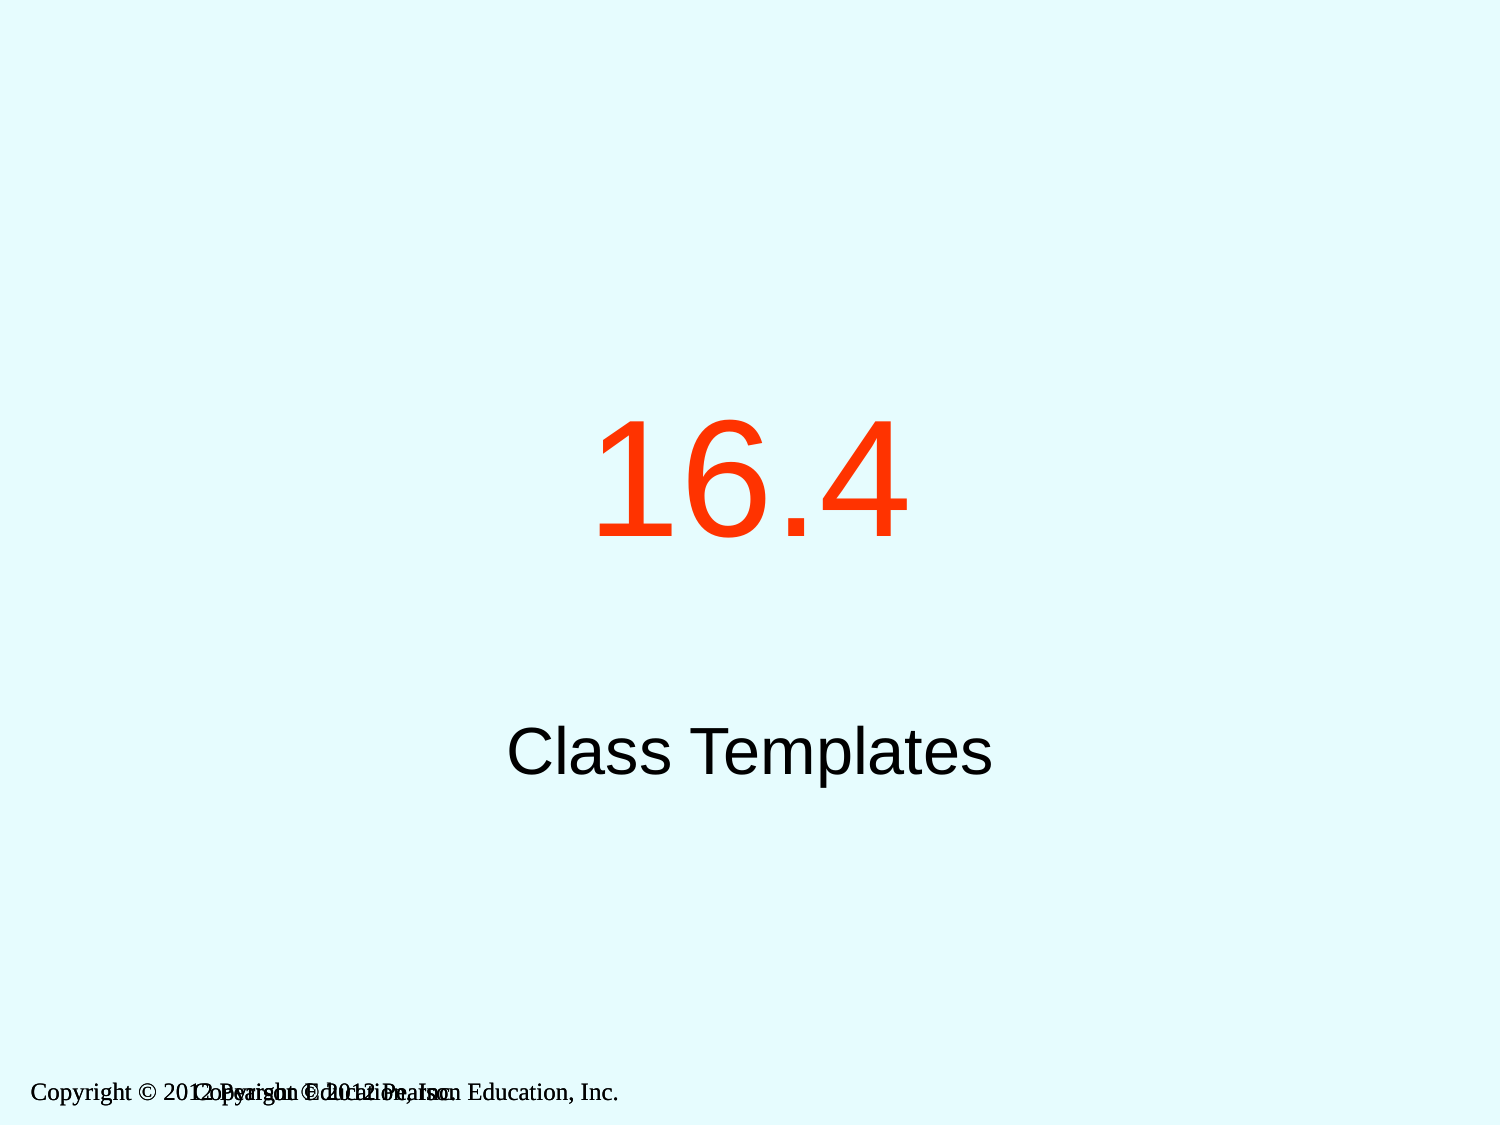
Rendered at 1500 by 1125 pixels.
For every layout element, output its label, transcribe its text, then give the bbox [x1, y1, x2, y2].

title 16.4 [112, 349, 1388, 591]
subtitle Class Templates [224, 699, 1276, 988]
